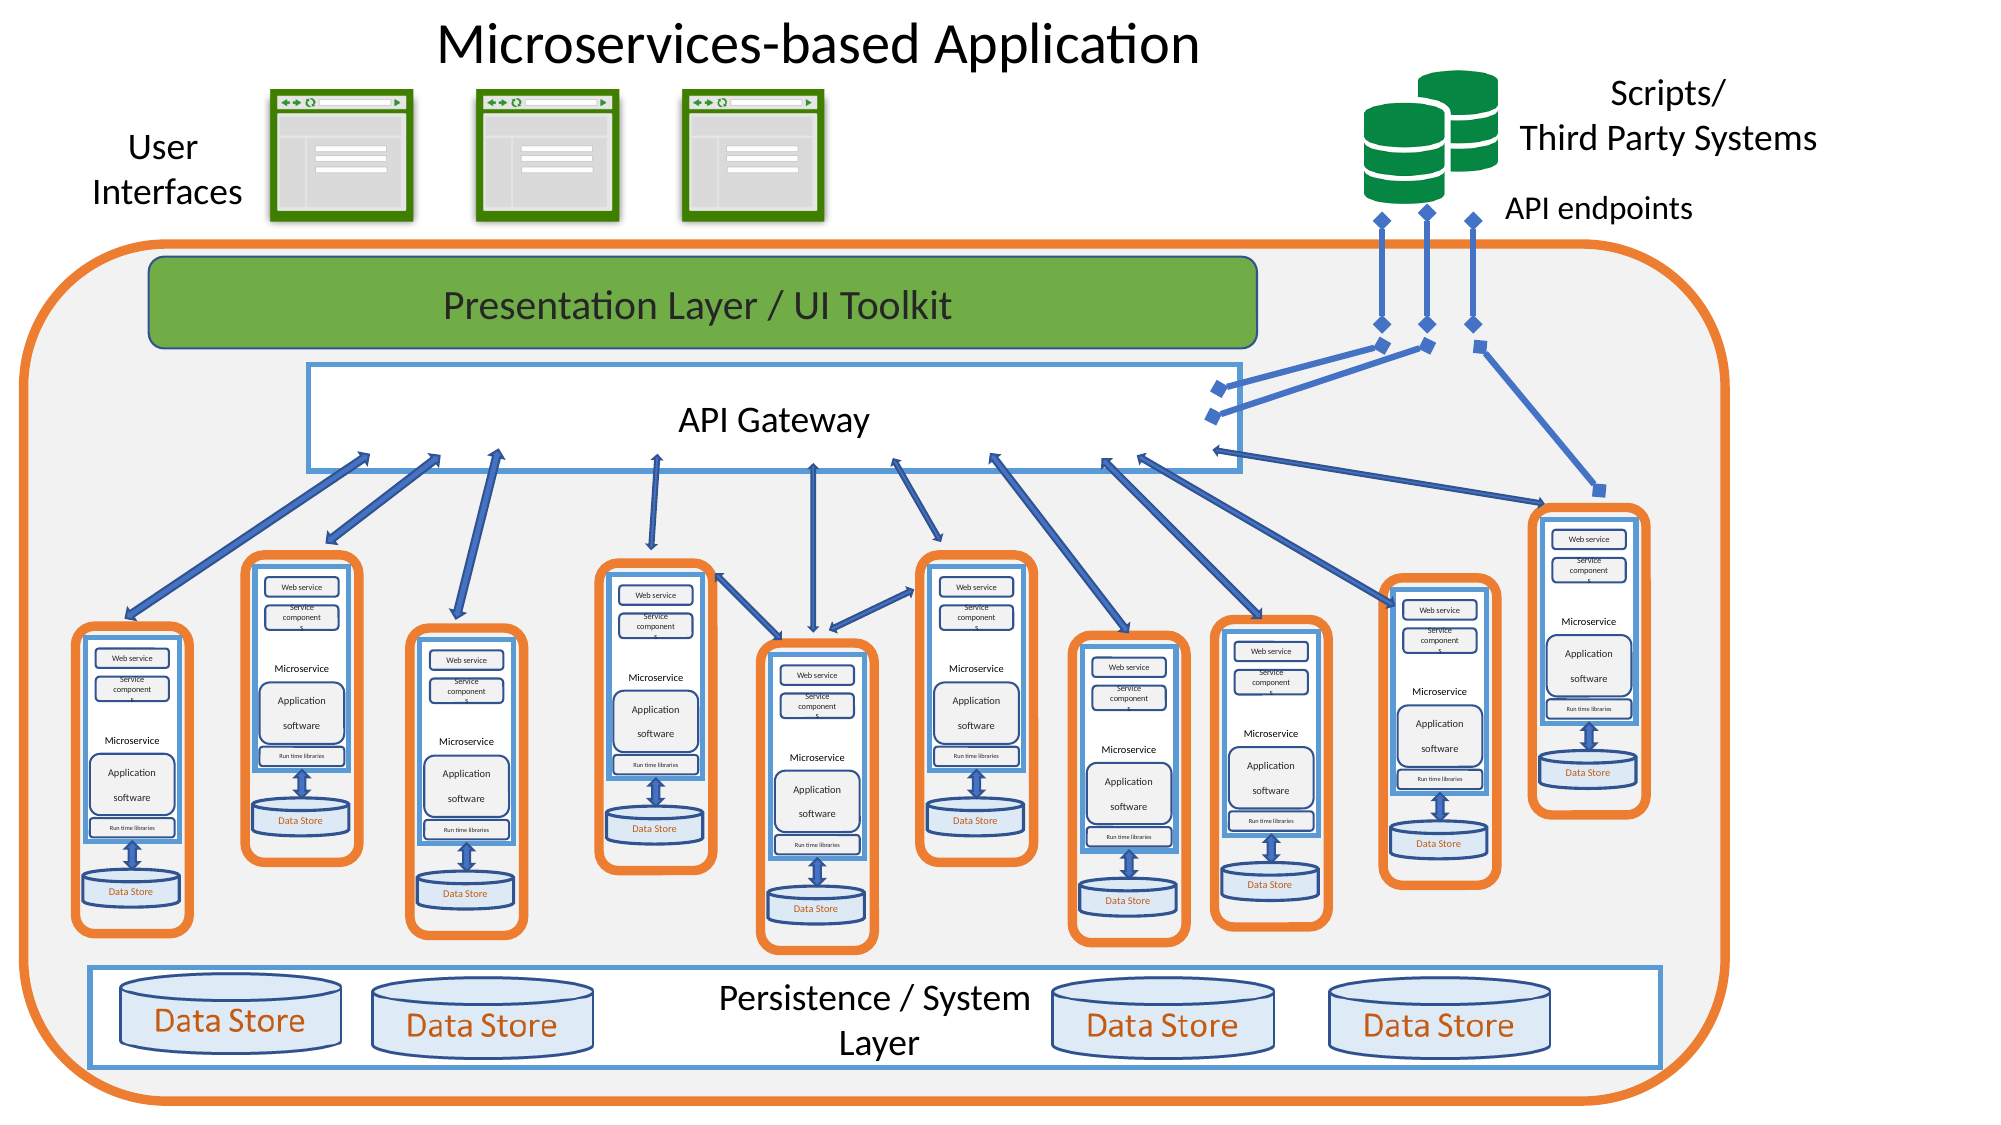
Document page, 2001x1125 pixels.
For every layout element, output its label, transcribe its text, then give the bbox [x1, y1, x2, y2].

text_box [809, 464, 818, 632]
text_box API endpoints [1489, 179, 1710, 235]
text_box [1382, 577, 1498, 886]
text_box User Interfaces [76, 114, 256, 220]
picture [119, 972, 343, 1064]
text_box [1214, 619, 1329, 928]
text_box Microservices-based Application [421, 0, 1227, 83]
text_box [1503, 499, 1544, 505]
picture [1328, 976, 1551, 1068]
picture [1051, 976, 1275, 1068]
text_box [1212, 345, 1428, 417]
text_box Presentation Layer / UI Toolkit [148, 256, 1258, 349]
text_box [830, 587, 913, 632]
text_box [1213, 446, 1475, 495]
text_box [244, 554, 360, 863]
text_box [892, 459, 942, 541]
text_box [1072, 634, 1187, 943]
text_box Persistence / System Layer [90, 967, 1661, 1068]
text_box [1137, 454, 1377, 599]
text_box [718, 574, 781, 640]
text_box [647, 455, 662, 549]
text_box API Gateway [308, 364, 1240, 472]
picture [467, 89, 628, 231]
text_box [125, 452, 369, 620]
text_box [23, 244, 1726, 1102]
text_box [409, 627, 524, 936]
text_box [1102, 459, 1262, 617]
text_box [989, 454, 1130, 633]
text_box [326, 454, 440, 544]
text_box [1479, 346, 1600, 491]
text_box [1532, 507, 1647, 816]
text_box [75, 625, 190, 934]
picture [261, 89, 422, 231]
picture [1364, 70, 1498, 204]
picture [371, 976, 595, 1068]
picture [672, 89, 834, 231]
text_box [919, 554, 1034, 863]
text_box Scripts/ Third Party Systems [1503, 60, 1835, 166]
text_box [450, 449, 504, 619]
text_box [760, 642, 875, 951]
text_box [598, 562, 714, 871]
